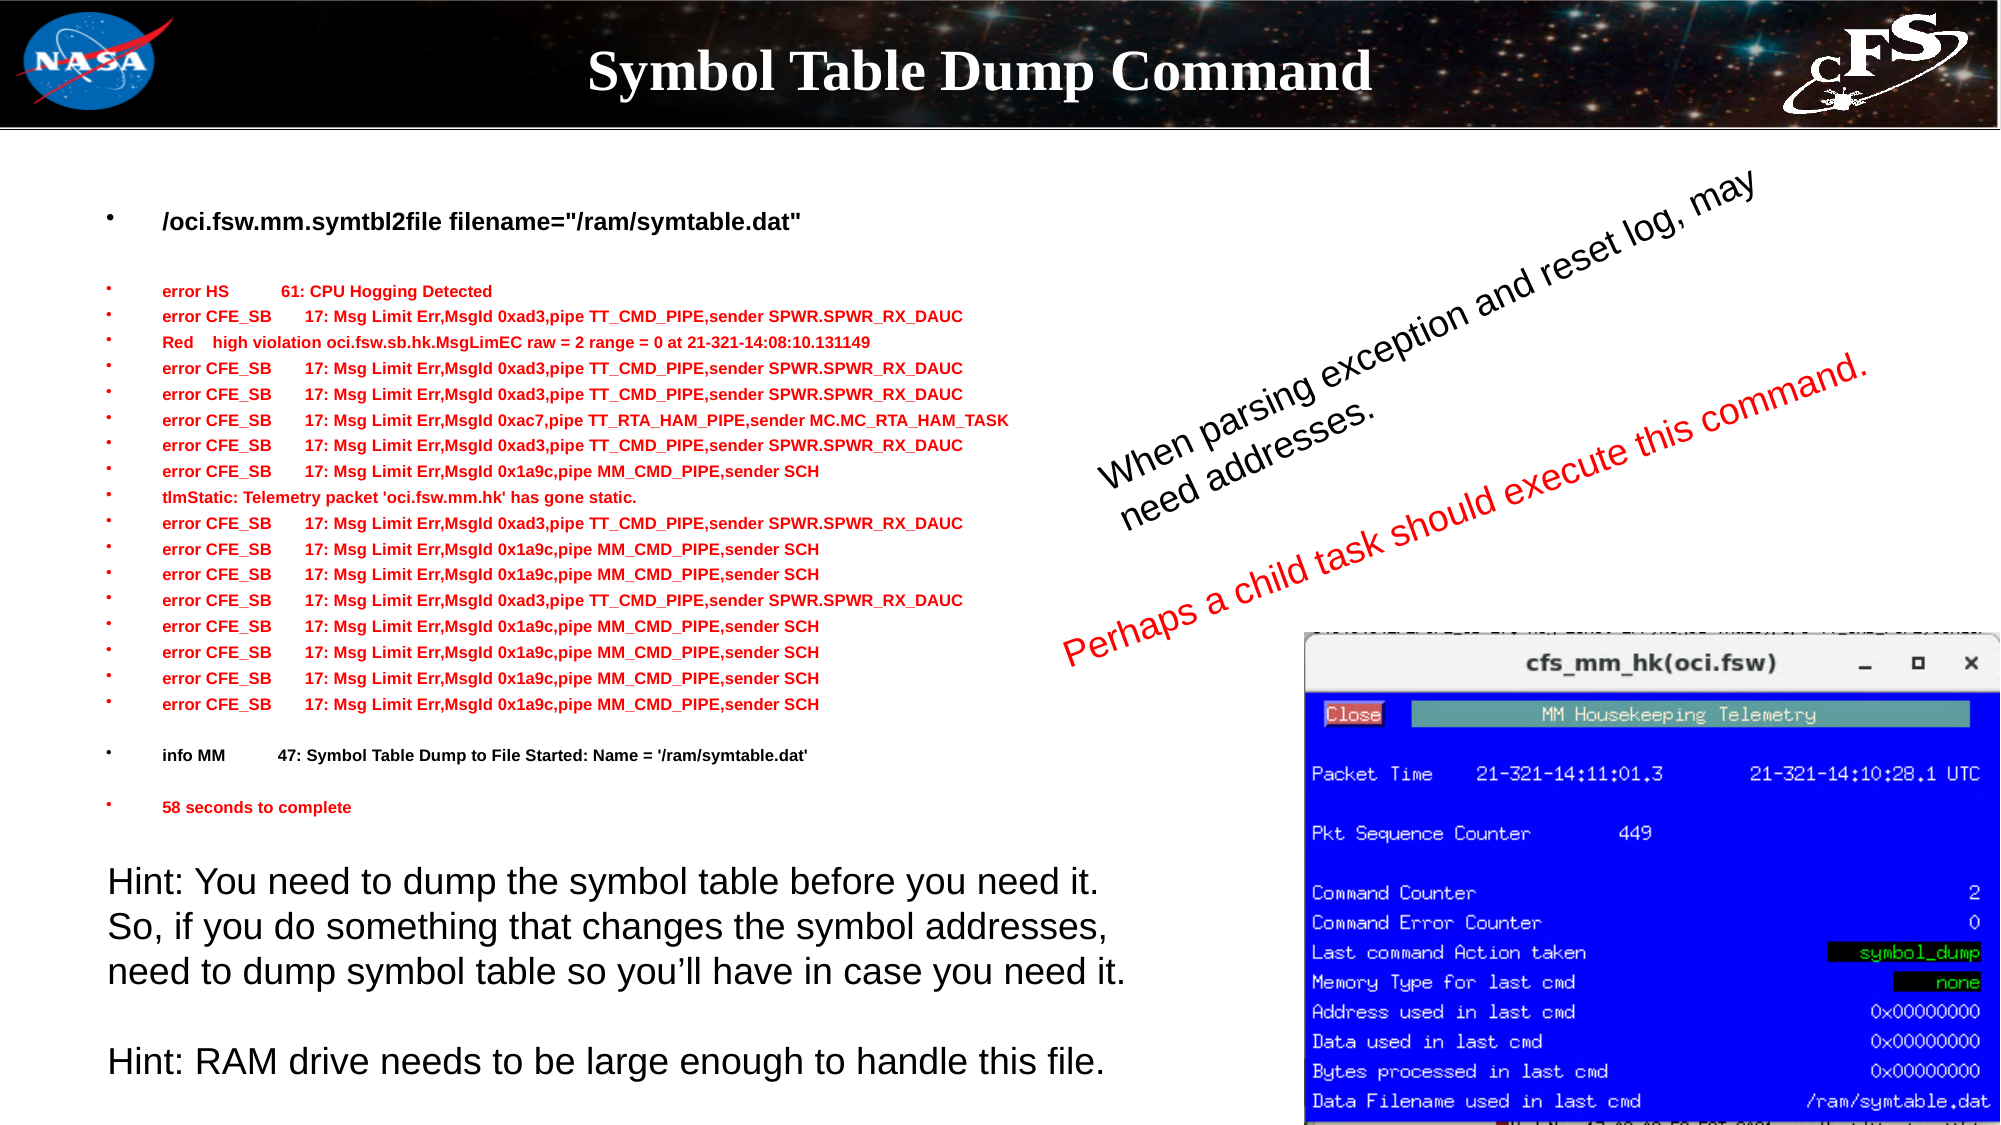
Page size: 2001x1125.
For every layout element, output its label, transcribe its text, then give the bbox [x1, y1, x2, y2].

text_box Perhaps a child task should execute this command. [1039, 326, 1889, 688]
text_box When parsing exception and reset log, may need addresses. [1075, 140, 1799, 553]
text_box Hint: You need to dump the symbol table before you need it. So, if you do something that changes the symbol addresses, need to dump symbol table so you’ll have in case you need it. Hint: RAM drive needs to be large enough to handle this file. [92, 849, 1142, 1090]
list /oci.fsw.mm.symtbl2file filename="/ram/symtable.dat" error HS 61: CPU Hogging Detected error CFE_SB 17: Msg Limit Err,MsgId 0xad3,pipe TT_CMD_PIPE,sender SPWR.SPWR_RX_DAUC Red high violation oci.fsw.sb.hk.MsgLimEC raw = 2 range = 0 at 21-321-14:08:10.131149 error CFE_SB 17: Msg Limit Err,MsgId 0xad3,pipe TT_CMD_PIPE,sender SPWR.SPWR_RX_DAUC error CFE_SB 17: Msg Limit Err,MsgId 0xad3,pipe TT_CMD_PIPE,sender SPWR.SPWR_RX_DAUC error CFE_SB 17: Msg Limit Err,MsgId 0xac7,pipe TT_RTA_HAM_PIPE,sender MC.MC_RTA_HAM_TASK error CFE_SB 17: Msg Limit Err,MsgId 0xad3,pipe TT_CMD_PIPE,sender SPWR.SPWR_RX_DAUC error CFE_SB 17: Msg Limit Err,MsgId 0x1a9c,pipe MM_CMD_PIPE,sender SCH tlmStatic: Telemetry packet 'oci.fsw.mm.hk' has gone static. error CFE_SB 17: Msg Limit Err,MsgId 0xad3,pipe TT_CMD_PIPE,sender SPWR.SPWR_RX_DAUC error CFE_SB 17: Msg Limit Err,MsgId 0x1a9c,pipe MM_CMD_PIPE,sender SCH error CFE_SB 17: Msg Limit Err,MsgId 0x1a9c,pipe MM_CMD_PIPE,sender SCH error CFE_SB 17: Msg Limit Err,MsgId 0xad3,pipe TT_CMD_PIPE,sender SPWR.SPWR_RX_DAUC error CFE_SB 17: Msg Limit Err,MsgId 0x1a9c,pipe MM_CMD_PIPE,sender SCH error CFE_SB 17: Msg Limit Err,MsgId 0x1a9c,pipe MM_CMD_PIPE,sender SCH error CFE_SB 17: Msg Limit Err,MsgId 0x1a9c,pipe MM_CMD_PIPE,sender SCH error CFE_SB 17: Msg Limit Err,MsgId 0x1a9c,pipe MM_CMD_PIPE,sender SCH info MM 47: Symbol Table Dump to File Started: Name = '/ram/symtable.dat' 58 seconds to complete [90, 198, 1909, 1015]
title Symbol Table Dump Command [249, 24, 1712, 138]
picture [0, 0, 2000, 129]
picture [1304, 632, 2000, 1125]
